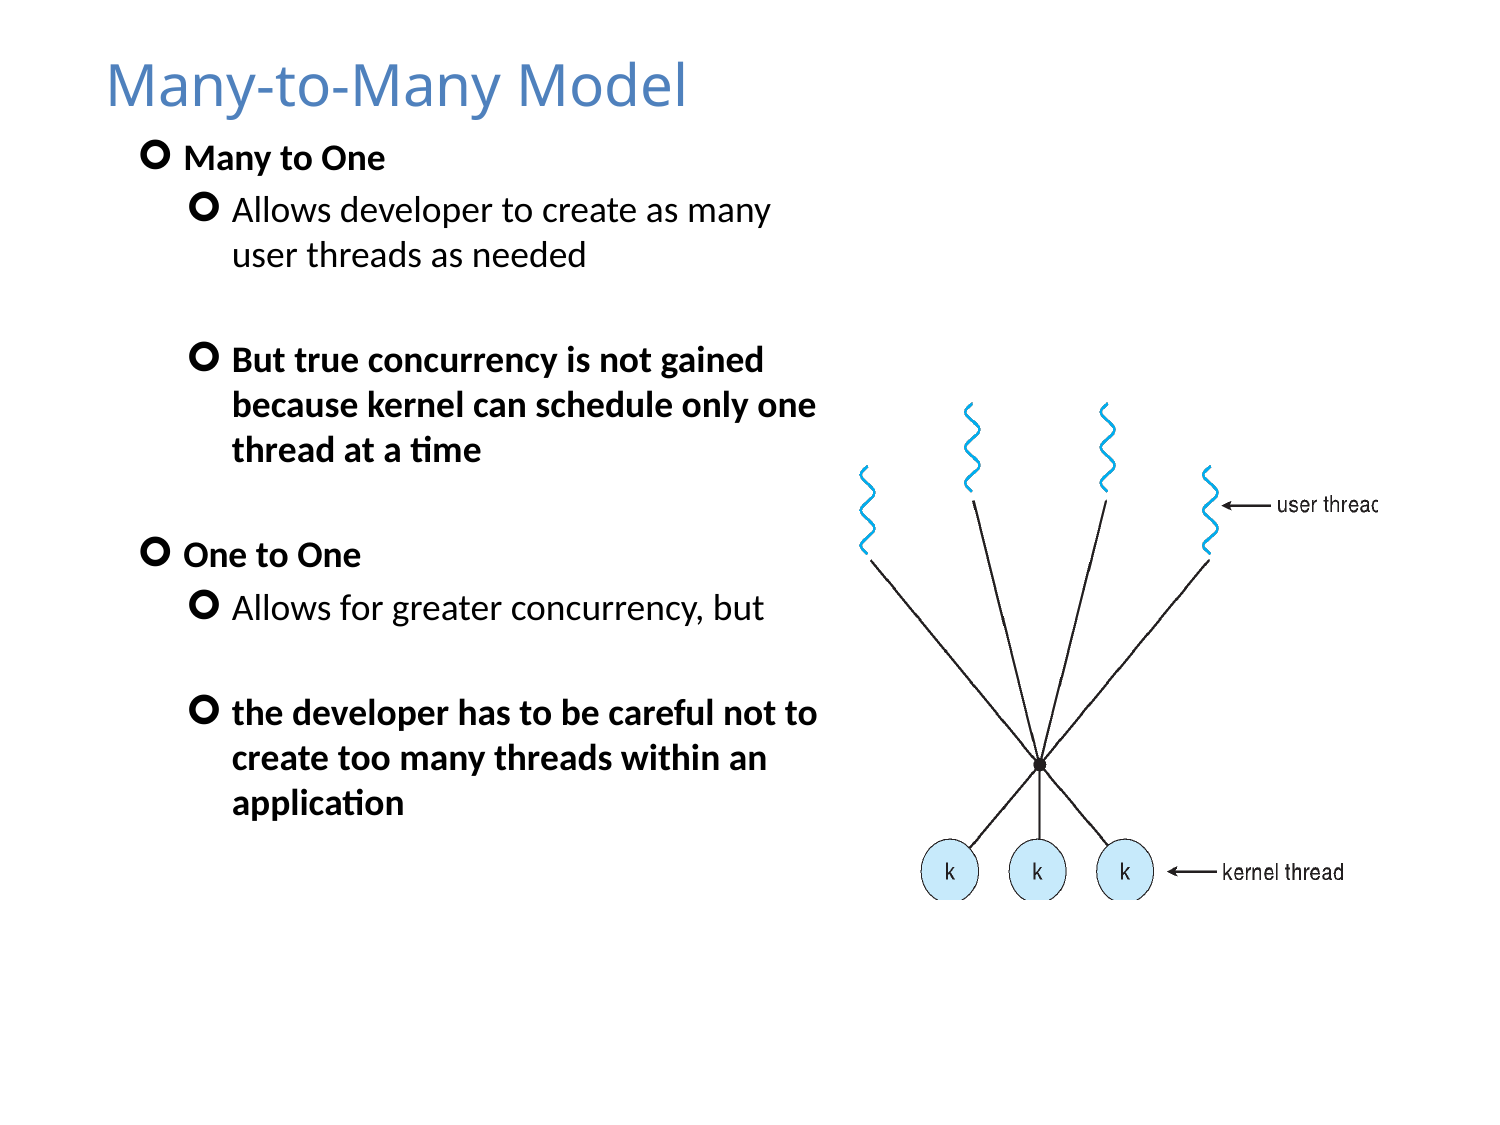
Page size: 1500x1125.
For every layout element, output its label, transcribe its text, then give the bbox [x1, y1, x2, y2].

picture [859, 513, 872, 542]
list Many to One Allows developer to create as many user threads as needed But true concurrency is not gained because kernel can schedule only one thread at a time One to One Allows for greater concurrency, but the developer has to be careful not to create too many threads within an application [112, 126, 842, 855]
text_box Many-to-Many Model [90, 63, 1243, 126]
picture [859, 401, 1379, 900]
picture [859, 478, 872, 507]
